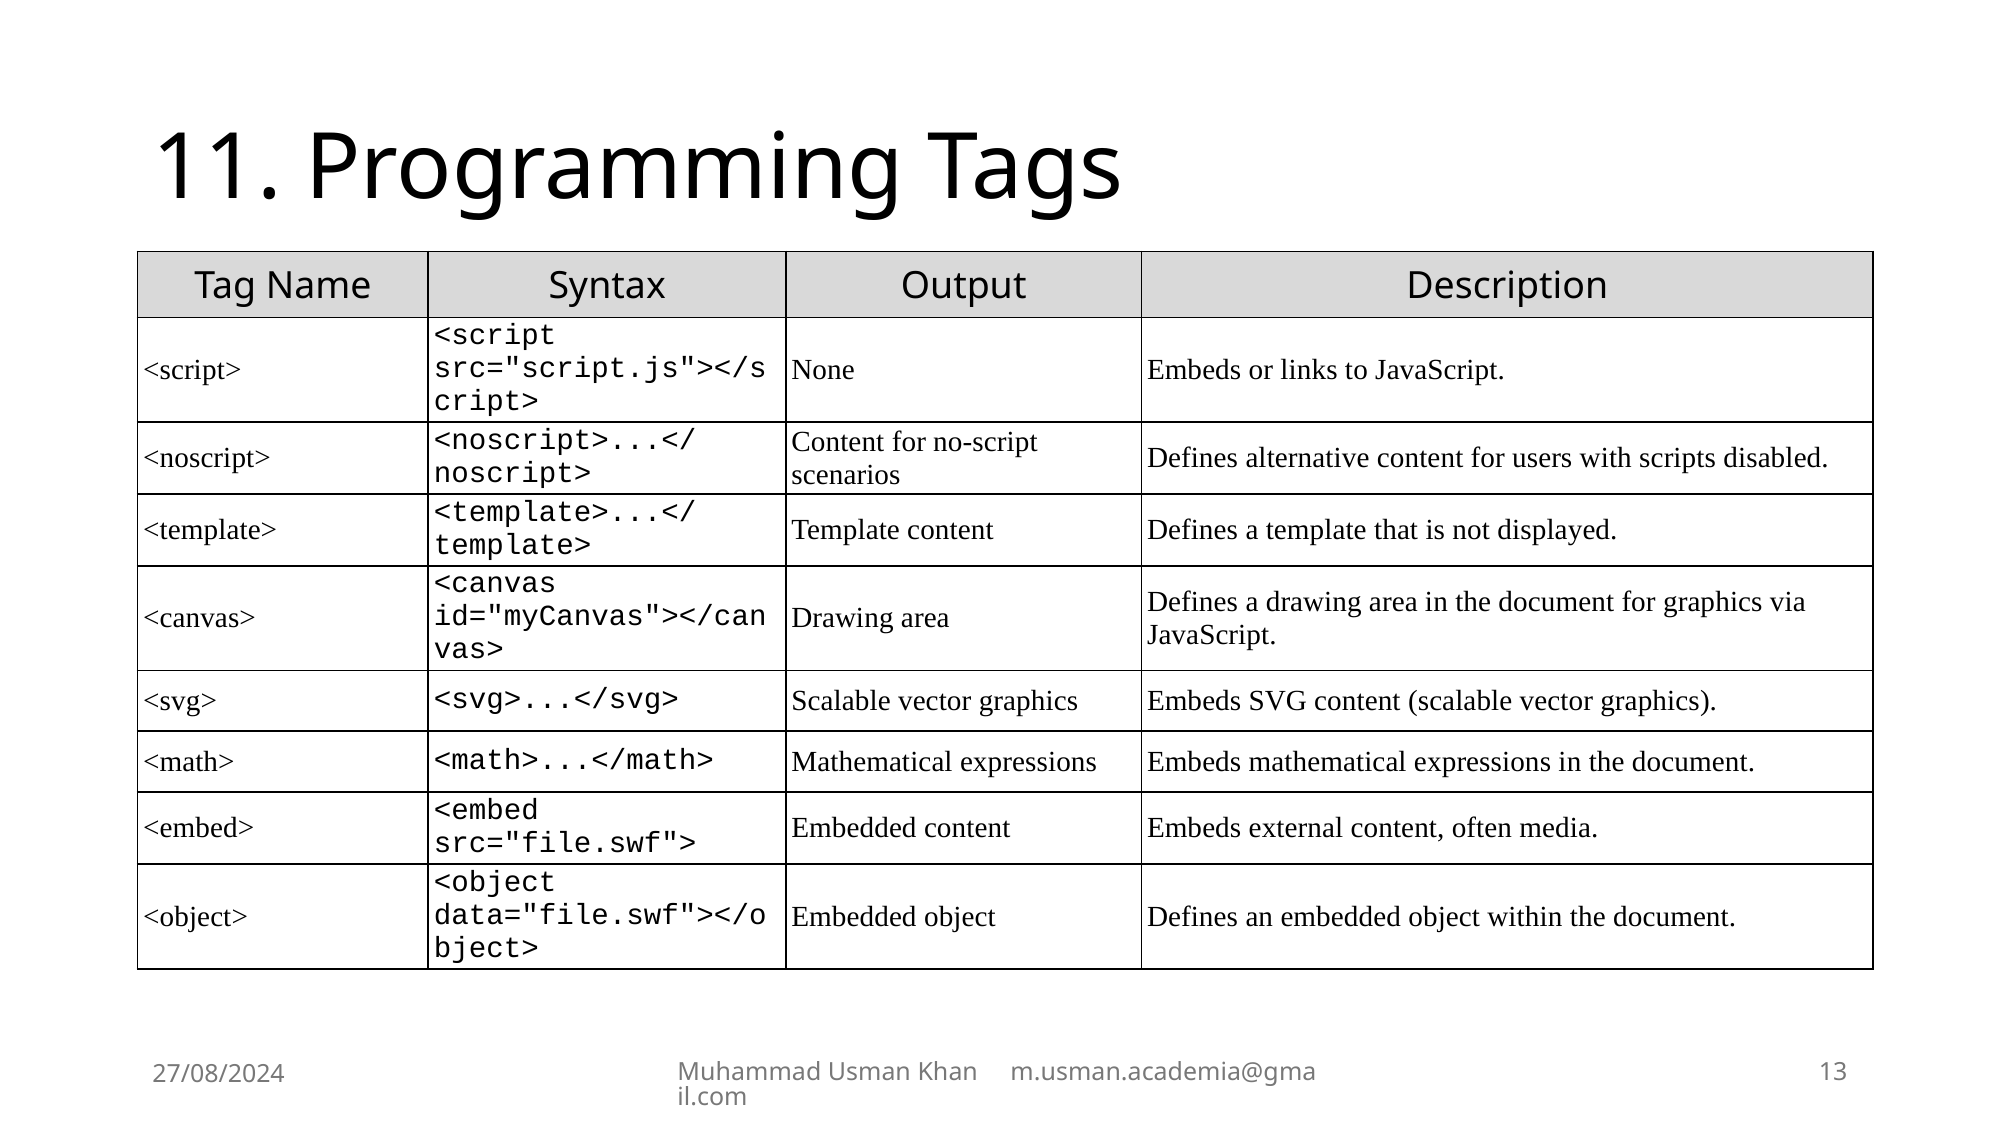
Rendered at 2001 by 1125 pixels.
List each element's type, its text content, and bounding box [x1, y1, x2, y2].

table_cell <template> [138, 495, 427, 565]
footer Muhammad Usman Khan m.usman.academia@gmail.com [662, 1042, 1338, 1103]
table_cell Defines a template that is not displayed. [1142, 495, 1872, 565]
table_cell <canvas id="myCanvas"></canvas> [429, 567, 785, 670]
table_cell <math> [138, 732, 427, 791]
table_header Syntax [429, 252, 785, 317]
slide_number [137, 1042, 588, 1103]
table_cell <svg>...</svg> [429, 671, 785, 730]
table_cell Template content [787, 495, 1141, 565]
table_cell Scalable vector graphics [787, 671, 1141, 730]
table_cell <math>...</math> [429, 732, 785, 791]
table_cell <svg> [138, 671, 427, 730]
table_cell Embedded object [787, 865, 1141, 968]
title 11. Programming Tags [137, 59, 1863, 251]
table_cell <embed> [138, 793, 427, 863]
table_cell Drawing area [787, 567, 1141, 670]
table_cell <object> [138, 865, 427, 968]
table_cell Defines an embedded object within the document. [1142, 865, 1872, 968]
table_cell <embed src="file.swf"> [429, 793, 785, 863]
table_cell <noscript> [138, 423, 427, 493]
table_cell <noscript>...</noscript> [429, 423, 785, 493]
table_cell <canvas> [138, 567, 427, 670]
table_cell Defines alternative content for users with scripts disabled. [1142, 423, 1872, 493]
slide_number 13 [1412, 1042, 1863, 1103]
table_cell None [787, 318, 1141, 421]
table_cell Mathematical expressions [787, 732, 1141, 791]
table_cell Embedded content [787, 793, 1141, 863]
table_cell <script> [138, 318, 427, 421]
table_cell <template>...</template> [429, 495, 785, 565]
table_cell Embeds external content, often media. [1142, 793, 1872, 863]
table_cell Embeds mathematical expressions in the document. [1142, 732, 1872, 791]
table_cell Defines a drawing area in the document for graphics via JavaScript. [1142, 567, 1872, 670]
table_header Description [1142, 252, 1872, 317]
table_cell <object data="file.swf"></object> [429, 865, 785, 968]
table_cell Content for no-script scenarios [787, 423, 1141, 493]
table_header Output [787, 252, 1141, 317]
table_cell <script src="script.js"></script> [429, 318, 785, 421]
table_cell Embeds or links to JavaScript. [1142, 318, 1872, 421]
table_cell Embeds SVG content (scalable vector graphics). [1142, 671, 1872, 730]
table_header Tag Name [138, 252, 427, 317]
